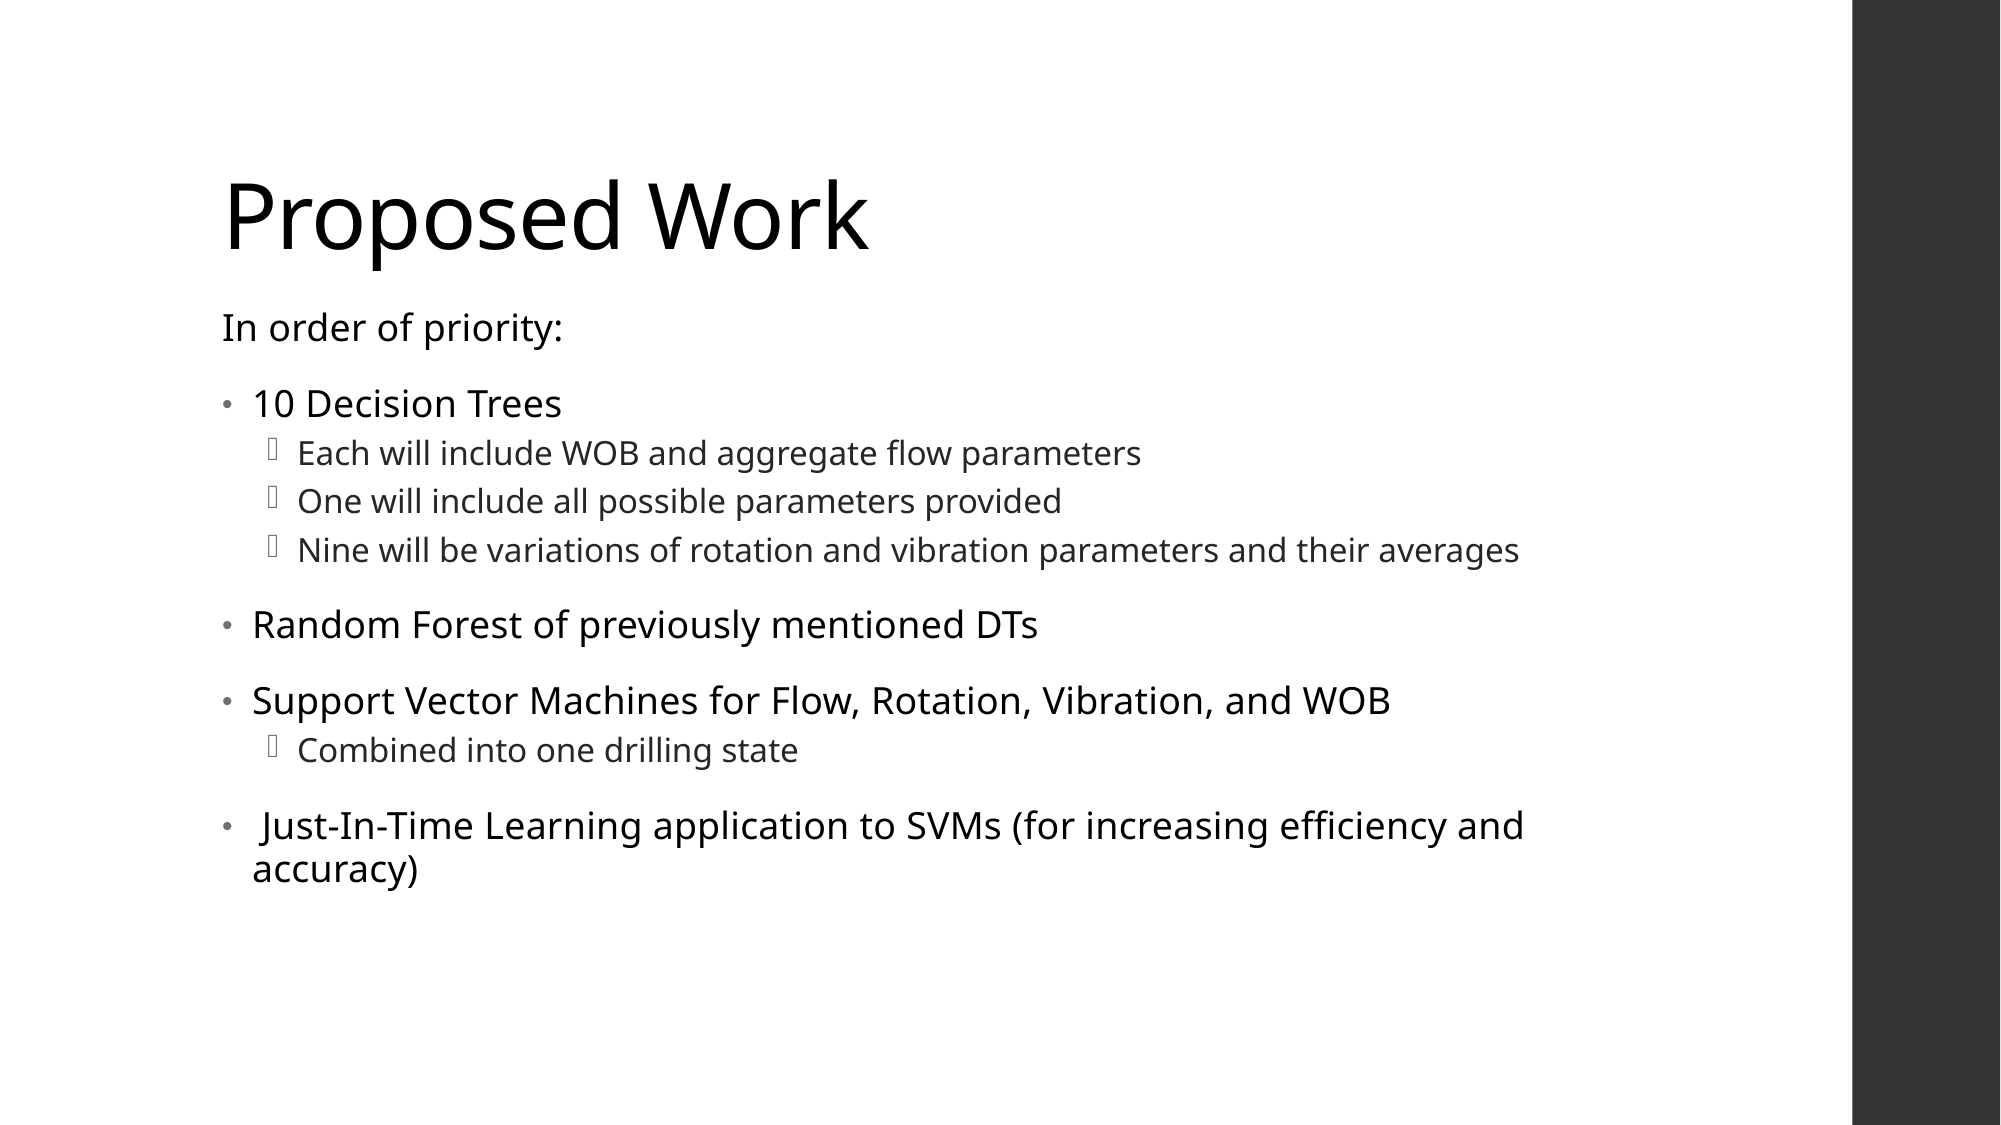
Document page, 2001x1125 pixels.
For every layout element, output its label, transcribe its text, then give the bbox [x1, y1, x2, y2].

list In order of priority: 10 Decision Trees Each will include WOB and aggregate flow parameters One will include all possible parameters provided Nine will be variations of rotation and vibration parameters and their averages Random Forest of previously mentioned DTs Support Vector Machines for Flow, Rotation, Vibration, and WOB Combined into one drilling state Just-In-Time Learning application to SVMs (for increasing efficiency and accuracy) [206, 299, 1617, 1014]
title Proposed Work [206, 60, 1797, 278]
